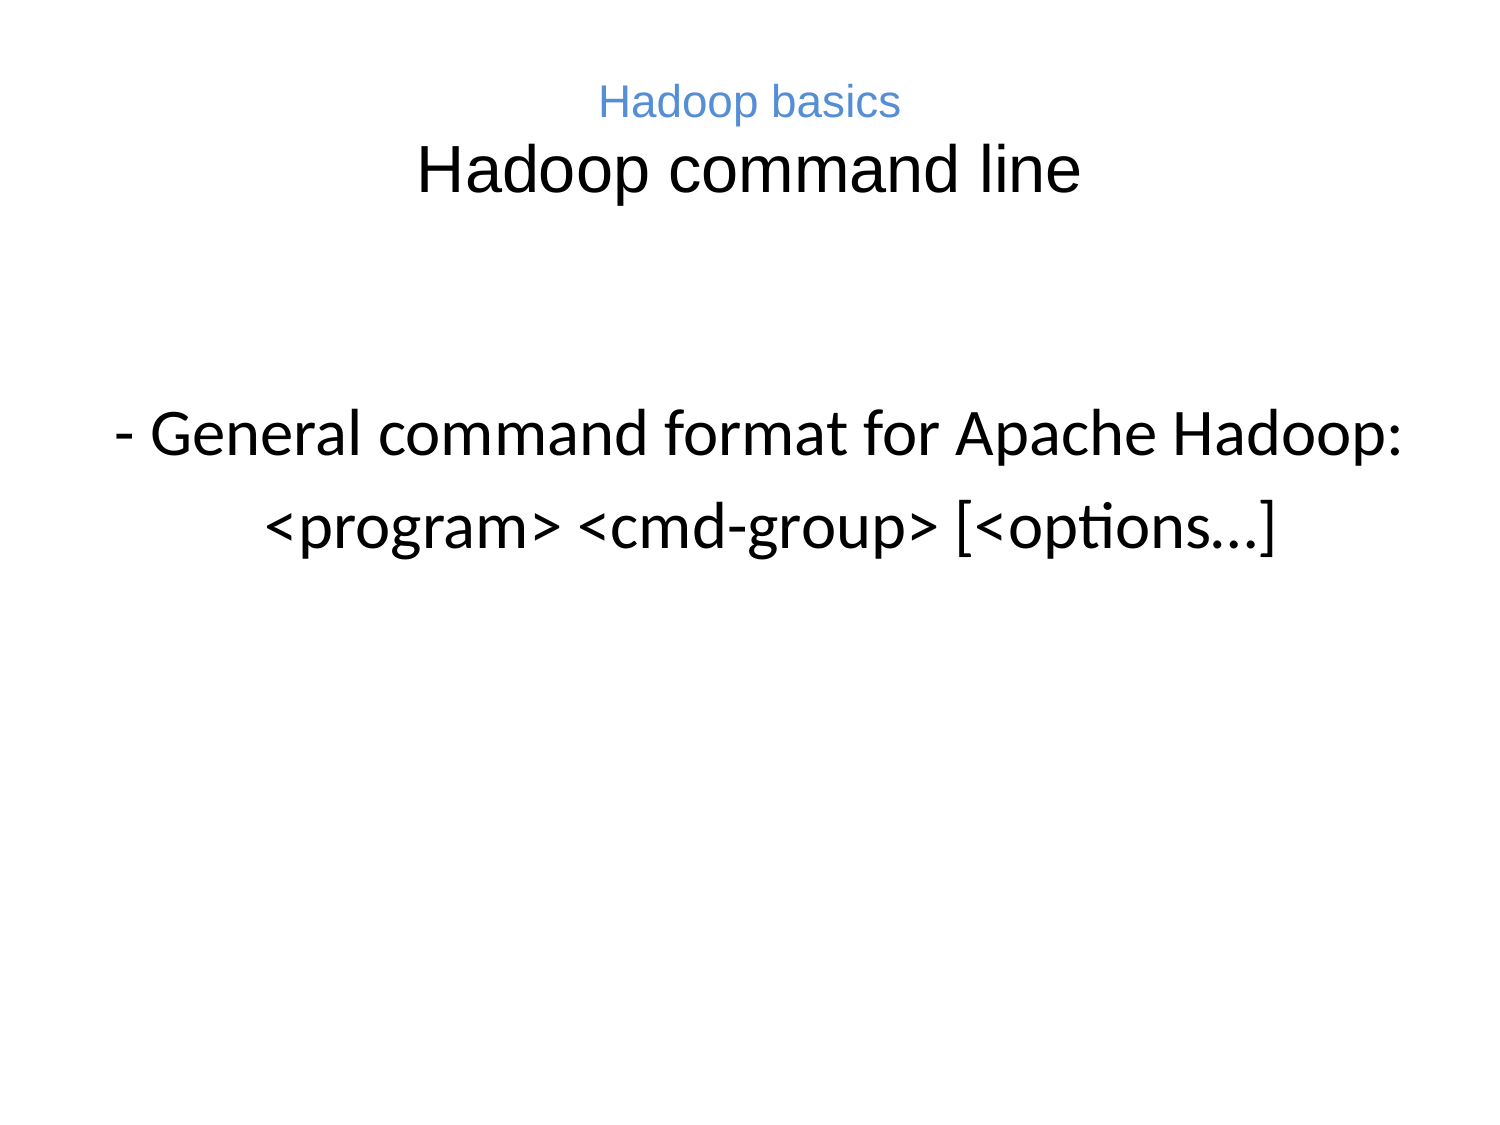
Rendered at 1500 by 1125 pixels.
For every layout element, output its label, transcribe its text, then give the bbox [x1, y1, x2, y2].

title Hadoop basics Hadoop command line [75, 45, 1425, 233]
text_box - General command format for Apache Hadoop: <program> <cmd-group> [<options…] [99, 287, 1450, 1030]
